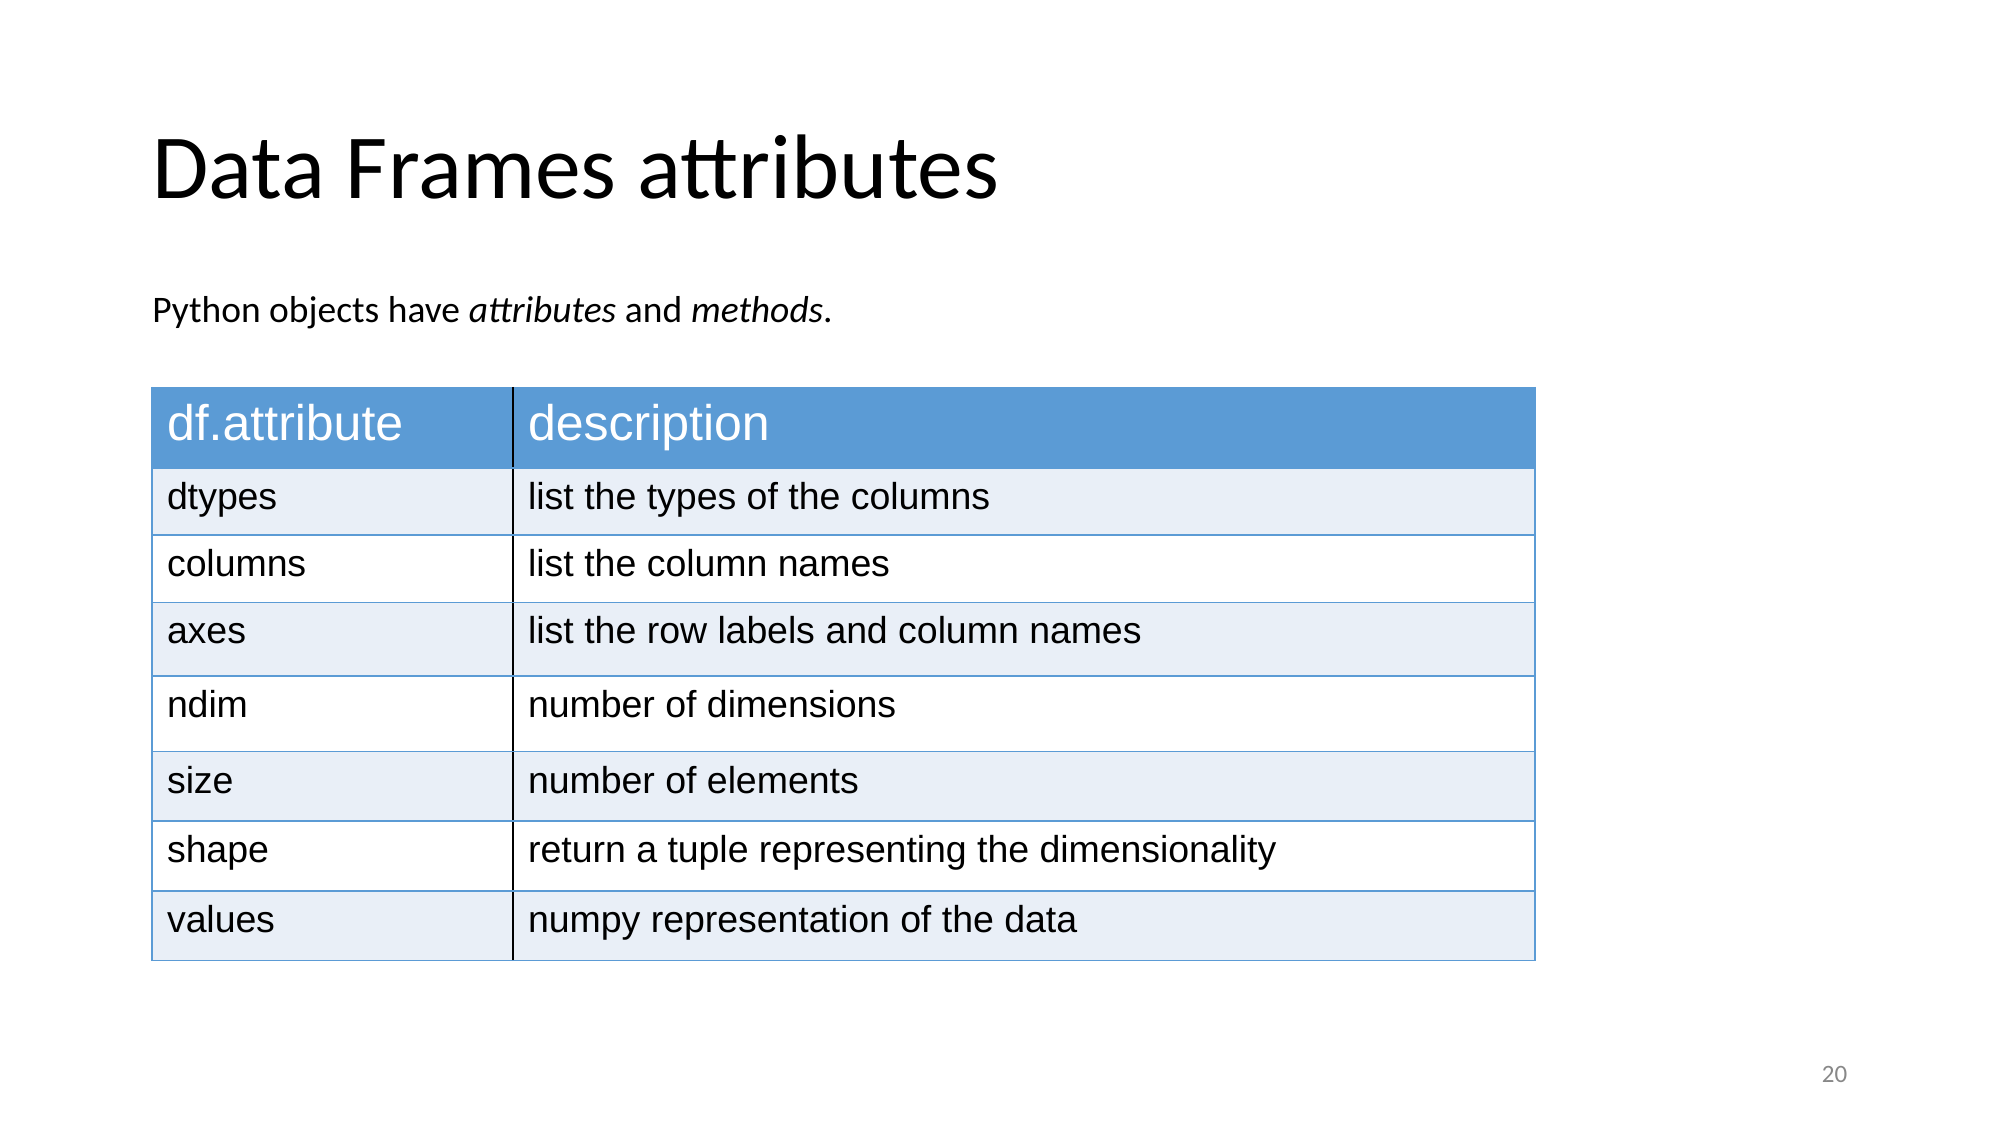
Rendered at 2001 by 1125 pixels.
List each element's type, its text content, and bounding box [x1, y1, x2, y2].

table_cell return a tuple representing the dimensionality [514, 822, 1534, 890]
text_box Python objects have attributes and methods. [137, 277, 1366, 338]
table_cell list the types of the columns [514, 469, 1534, 534]
table_cell dtypes [153, 469, 512, 534]
table_cell values [153, 892, 512, 960]
table_cell number of elements [514, 752, 1534, 820]
table_header df.attribute [153, 389, 512, 467]
table_cell list the column names [514, 536, 1534, 602]
table_cell columns [153, 536, 512, 602]
table_cell numpy representation of the data [514, 892, 1534, 960]
table_cell size [153, 752, 512, 820]
slide_number ‹#› [1412, 1042, 1863, 1103]
table_cell number of dimensions [514, 677, 1534, 751]
table_cell list the row labels and column names [514, 603, 1534, 675]
table_cell shape [153, 822, 512, 890]
table_cell ndim [153, 677, 512, 751]
table_header description [514, 389, 1534, 467]
table_cell axes [153, 603, 512, 675]
title Data Frames attributes [137, 59, 1863, 278]
